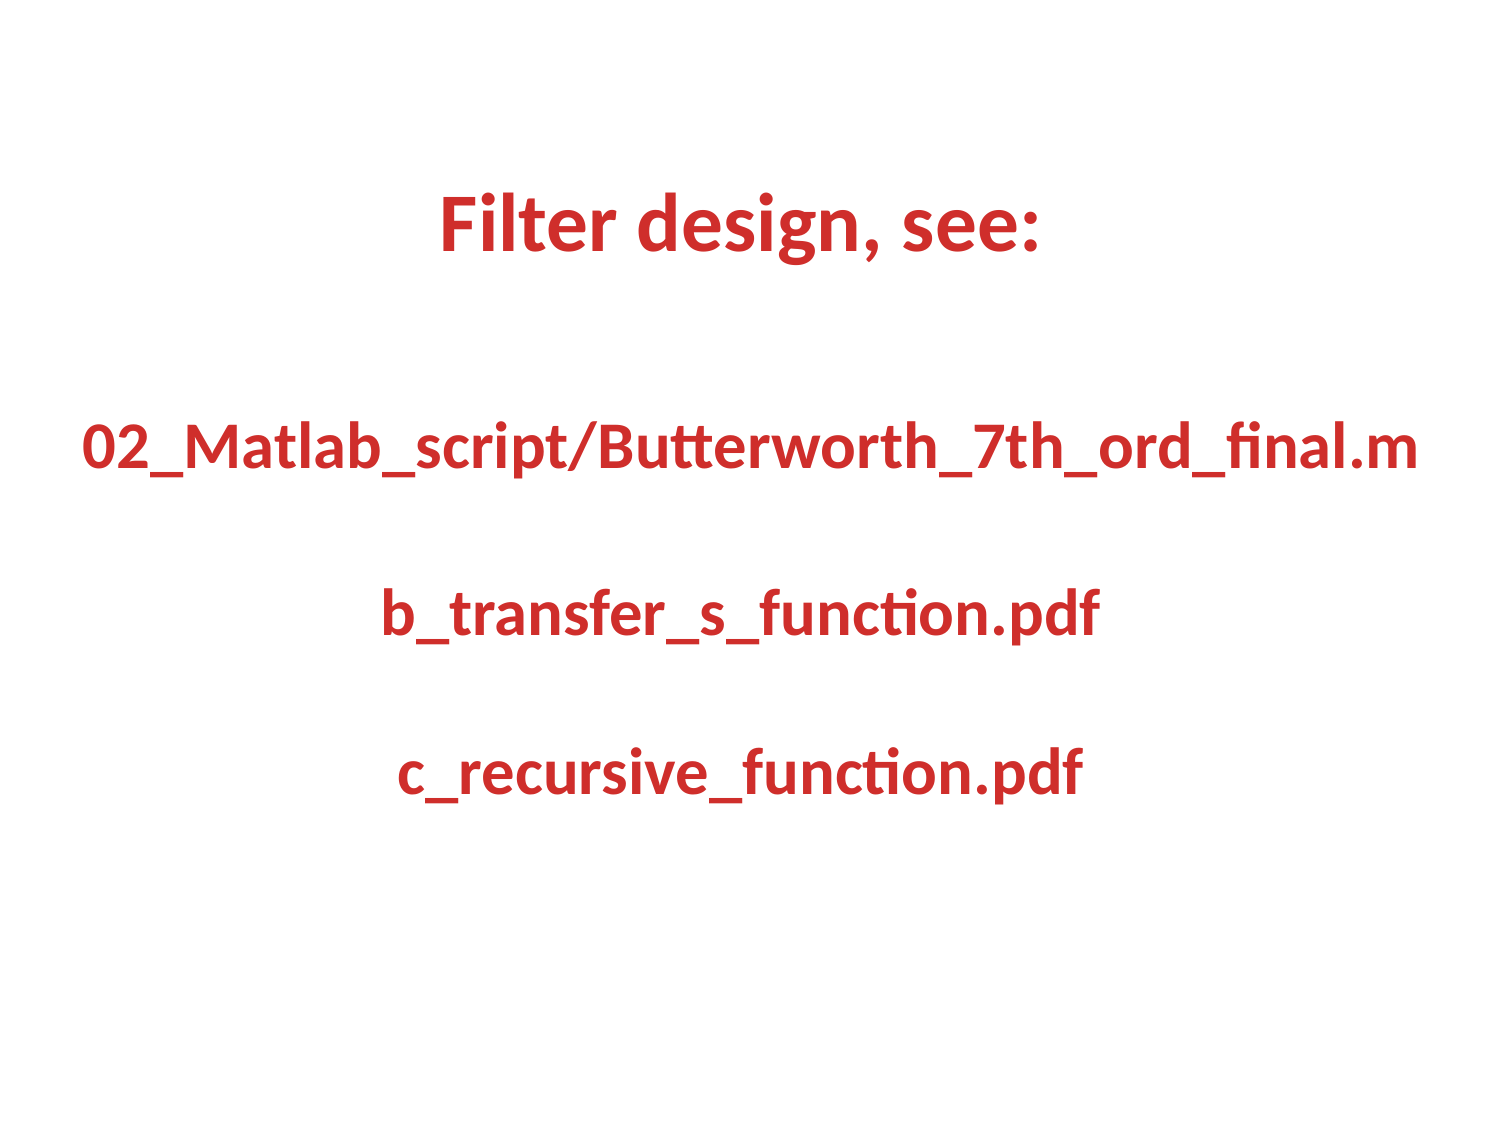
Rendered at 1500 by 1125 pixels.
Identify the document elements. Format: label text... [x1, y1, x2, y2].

text_box Filter design, see: 02_Matlab_script/Butterworth_7th_ord_final.m b_transfer_s_function.pdf c_recursive_function.pdf [45, 160, 1437, 816]
